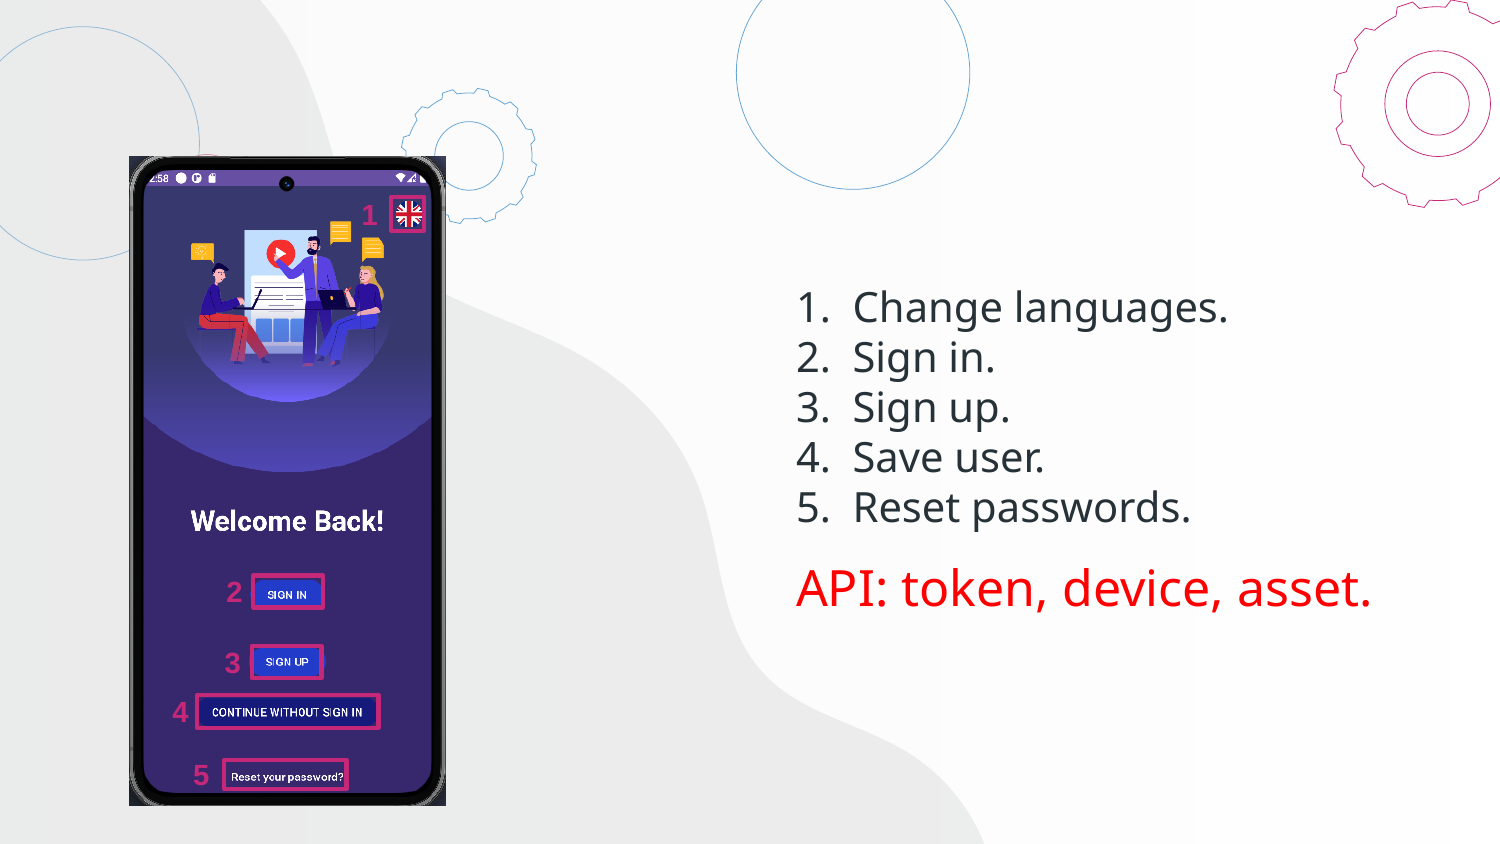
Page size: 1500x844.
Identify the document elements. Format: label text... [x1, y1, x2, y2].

picture [129, 155, 446, 806]
text_box API: token, device, asset. [781, 541, 1480, 760]
list Change languages. Sign in. Sign up. Save user. Reset passwords. [781, 265, 1481, 542]
